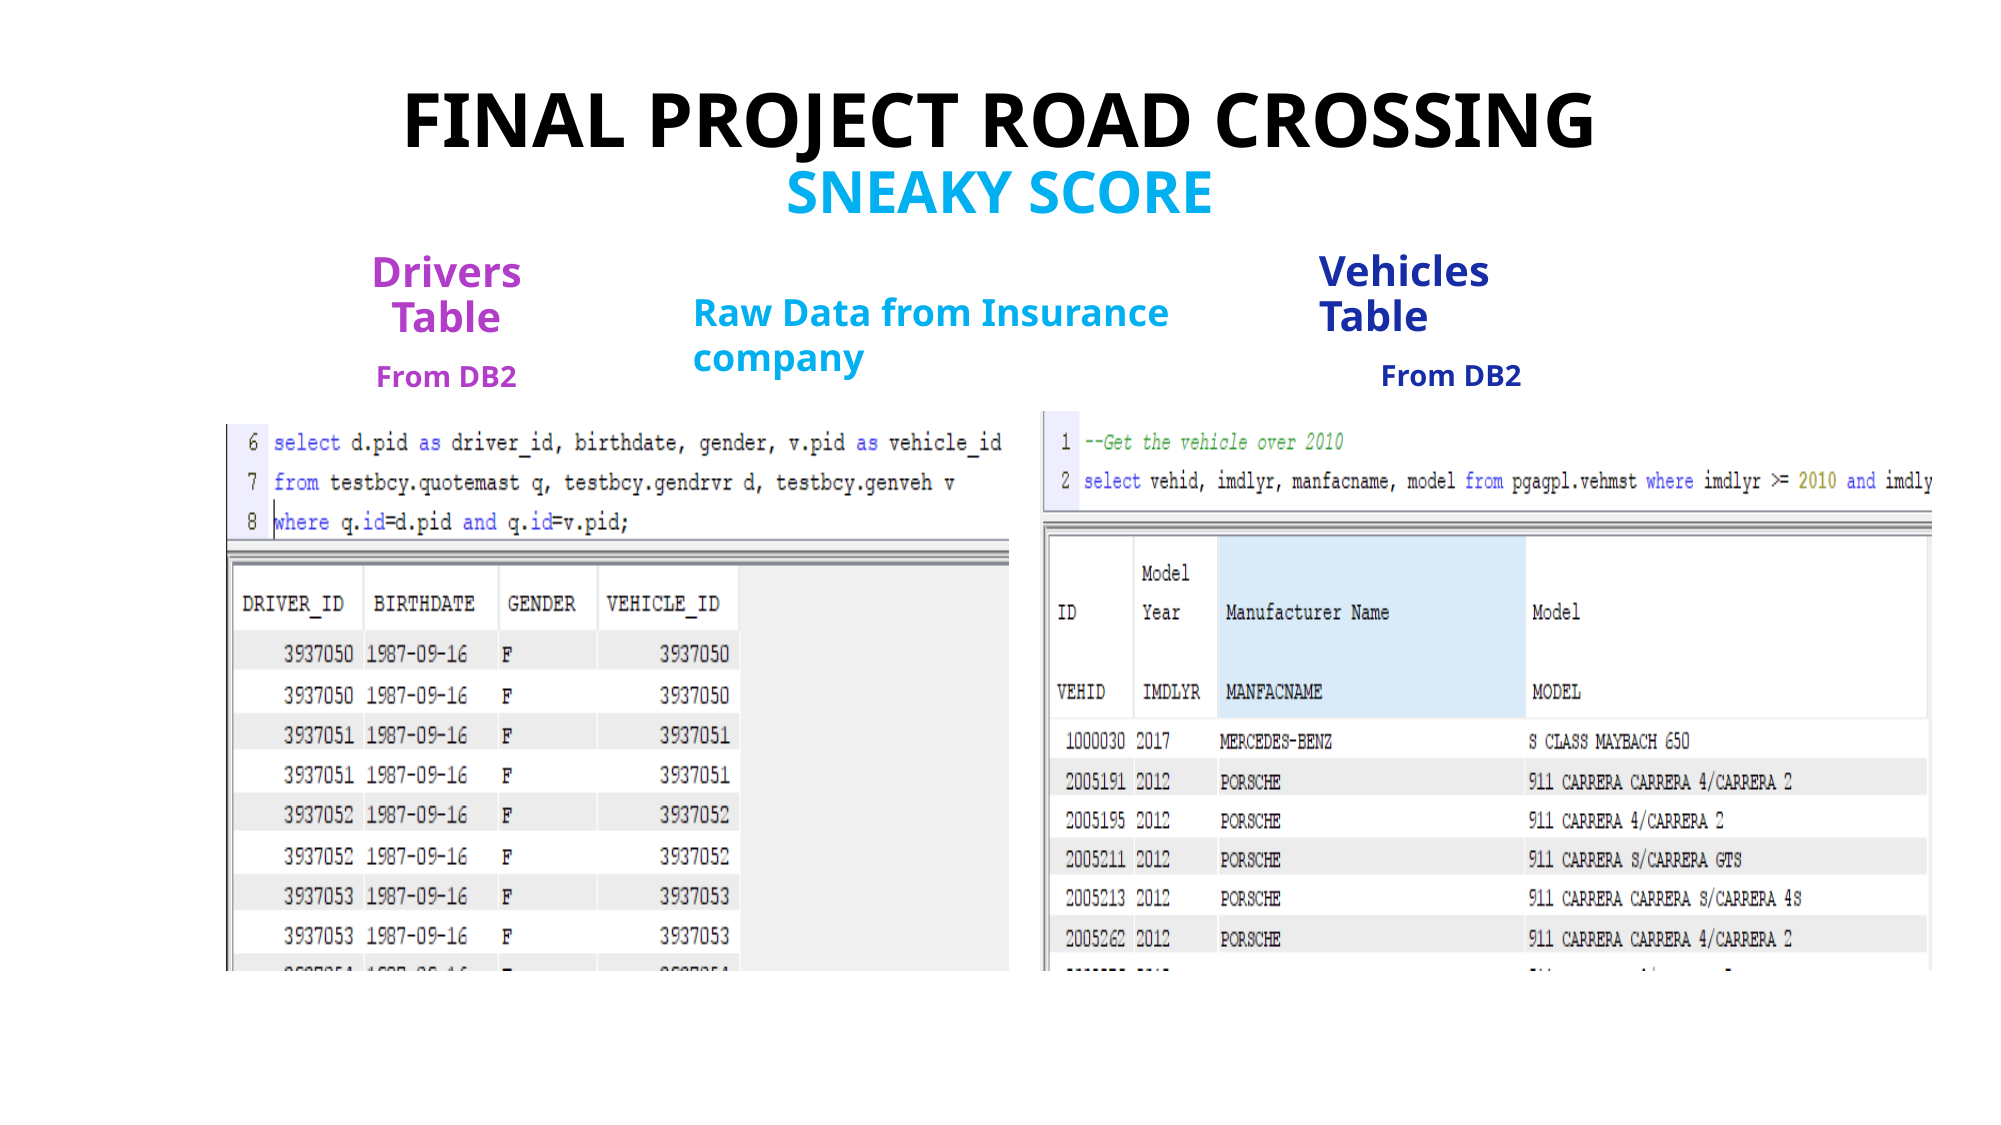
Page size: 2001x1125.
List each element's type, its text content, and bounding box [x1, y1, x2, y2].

list Vehicles Table From DB2 [1303, 243, 1599, 362]
picture [1040, 411, 1932, 971]
picture [226, 424, 1009, 971]
text_box Raw Data from Insurance company [678, 281, 1304, 387]
list Drivers Table From DB2 [299, 243, 594, 360]
title FINAL PROJECT RoaD Crossing SNEAKY score [37, 75, 1963, 179]
